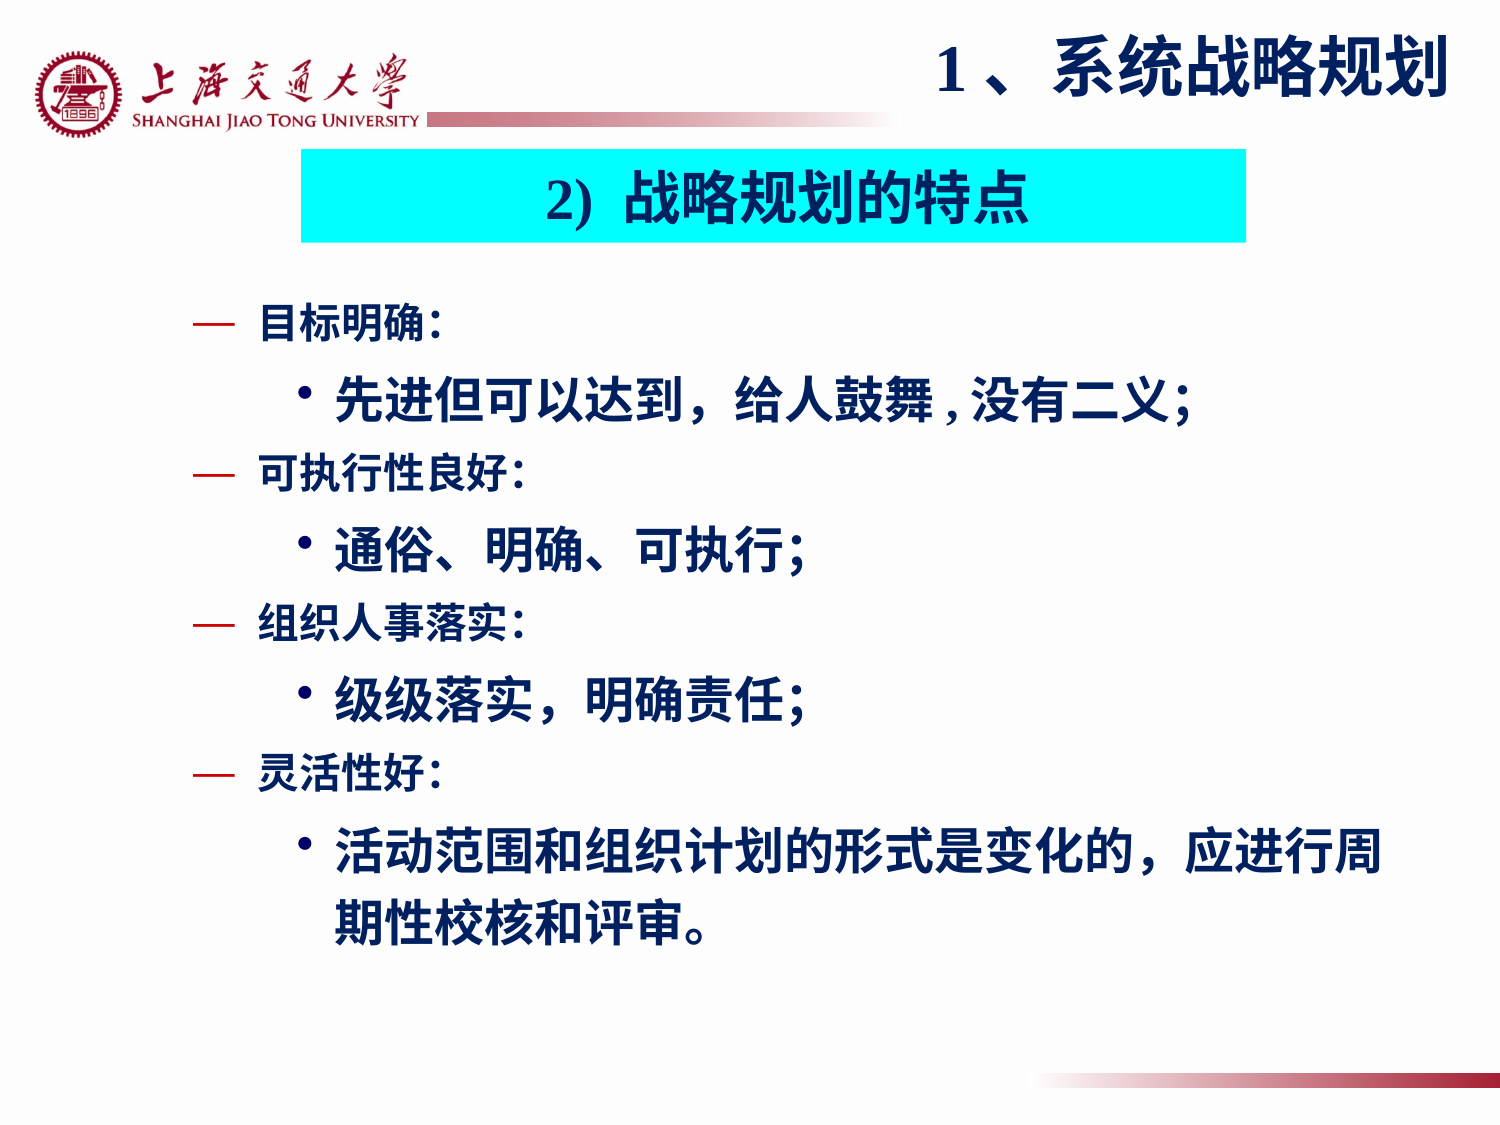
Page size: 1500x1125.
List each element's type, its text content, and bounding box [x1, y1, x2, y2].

list 目标明确： 先进但可以达到，给人鼓舞,没有二义； 可执行性良好： 通俗、明确、可执行； 组织人事落实： 级级落实，明确责任； 灵活性好： 活动范围和组织计划的形式是变化的，应进行周期性校核和评审。 [74, 278, 1426, 1059]
picture [0, 0, 1500, 1125]
text_box 1、系统战略规划 [4, 19, 1463, 132]
text_box 2) 战略规划的特点 [301, 149, 1247, 243]
